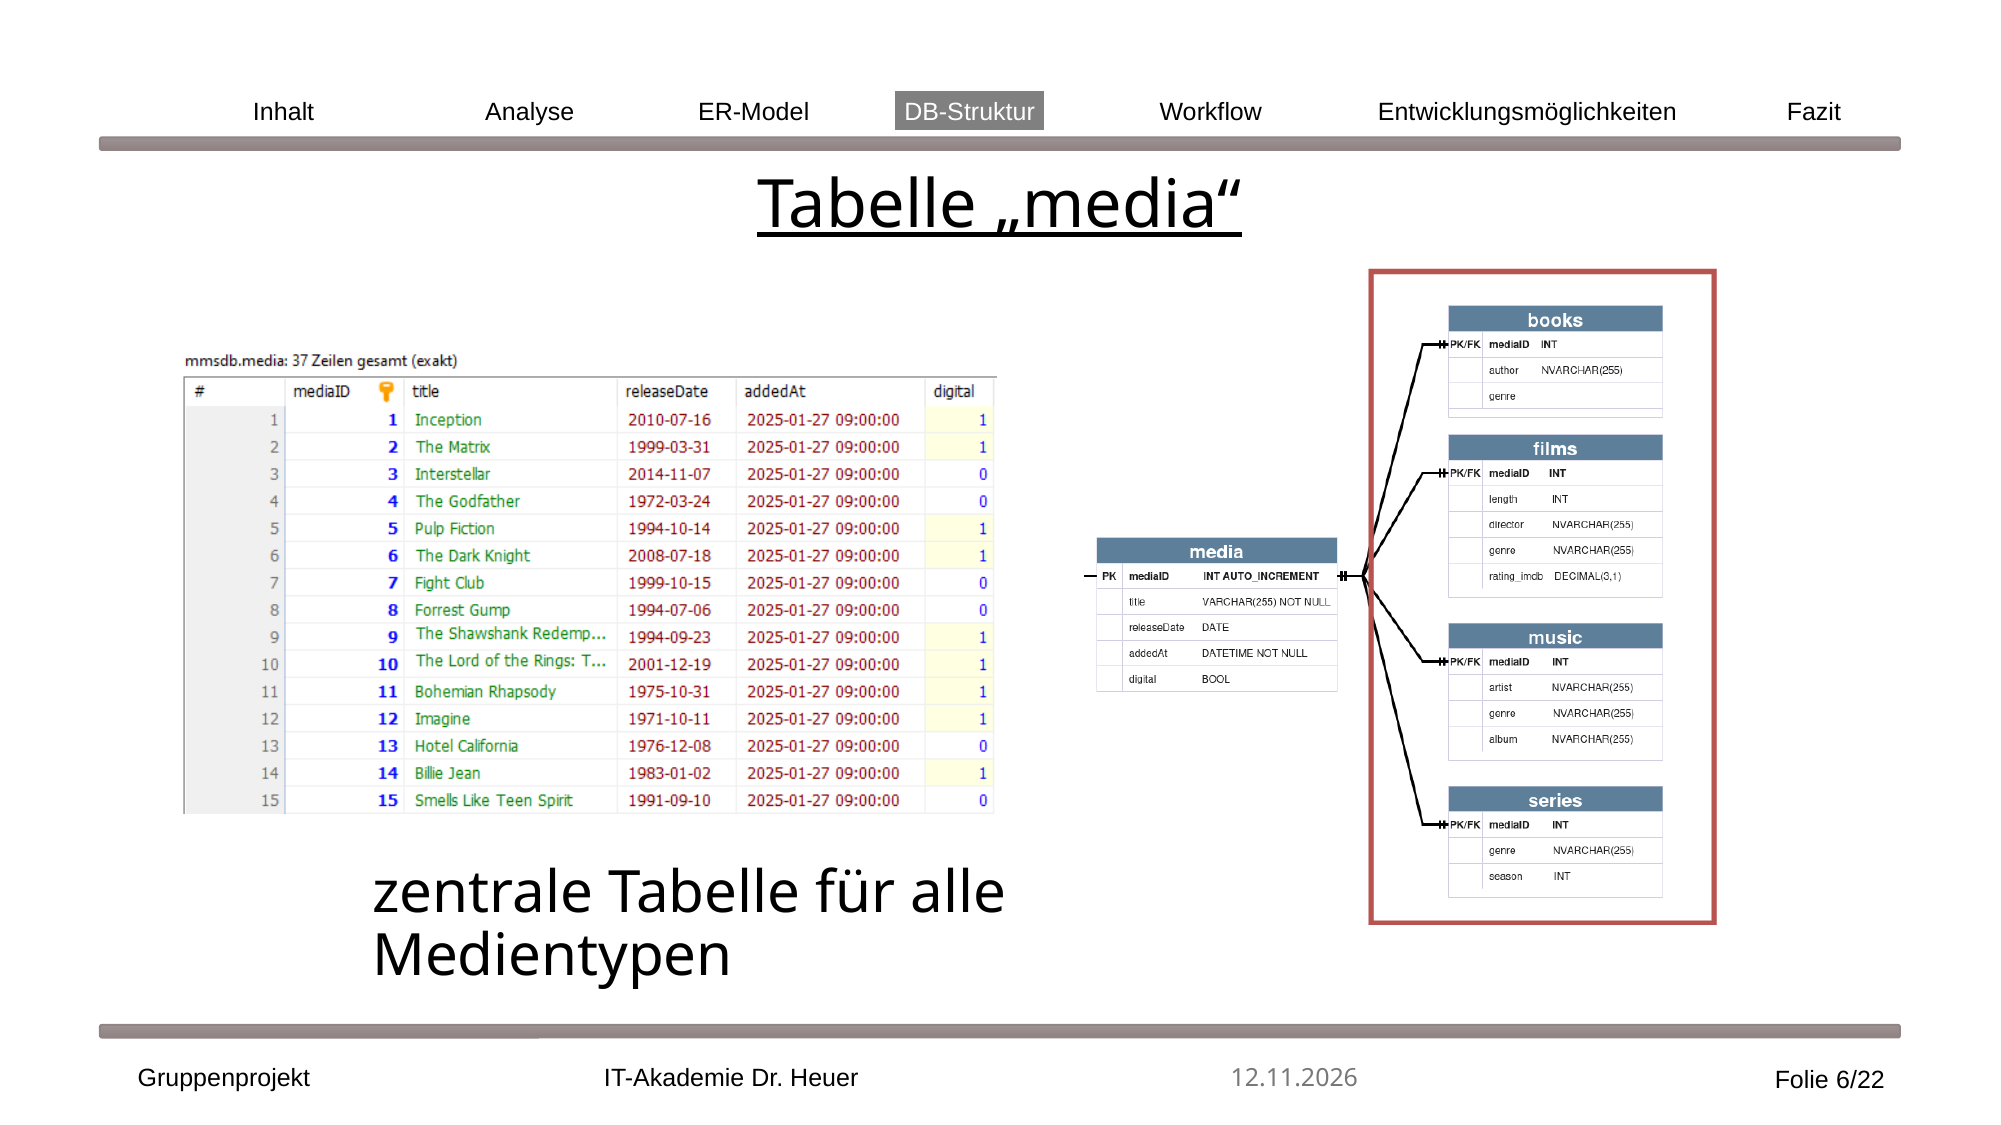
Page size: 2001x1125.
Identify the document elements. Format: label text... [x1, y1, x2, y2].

list zentrale Tabelle für alle Medientypen [357, 854, 1345, 1011]
text_box Fazit [1715, 91, 1913, 130]
text_box Entwicklungsmöglichkeiten [1366, 93, 1689, 129]
text_box Inhalt [185, 92, 382, 129]
text_box DB-Struktur [895, 91, 1044, 130]
list IT-Akademie Dr. Heuer [588, 1049, 1022, 1109]
picture [180, 348, 997, 815]
text_box Workflow [1112, 91, 1310, 130]
text_box Gruppenprojekt [122, 1049, 556, 1109]
text_box Analyse [439, 91, 621, 130]
picture [1084, 261, 1718, 926]
text_box ER-Model [681, 91, 826, 130]
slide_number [1077, 1049, 1511, 1109]
list Tabelle „media“ [99, 162, 1900, 263]
